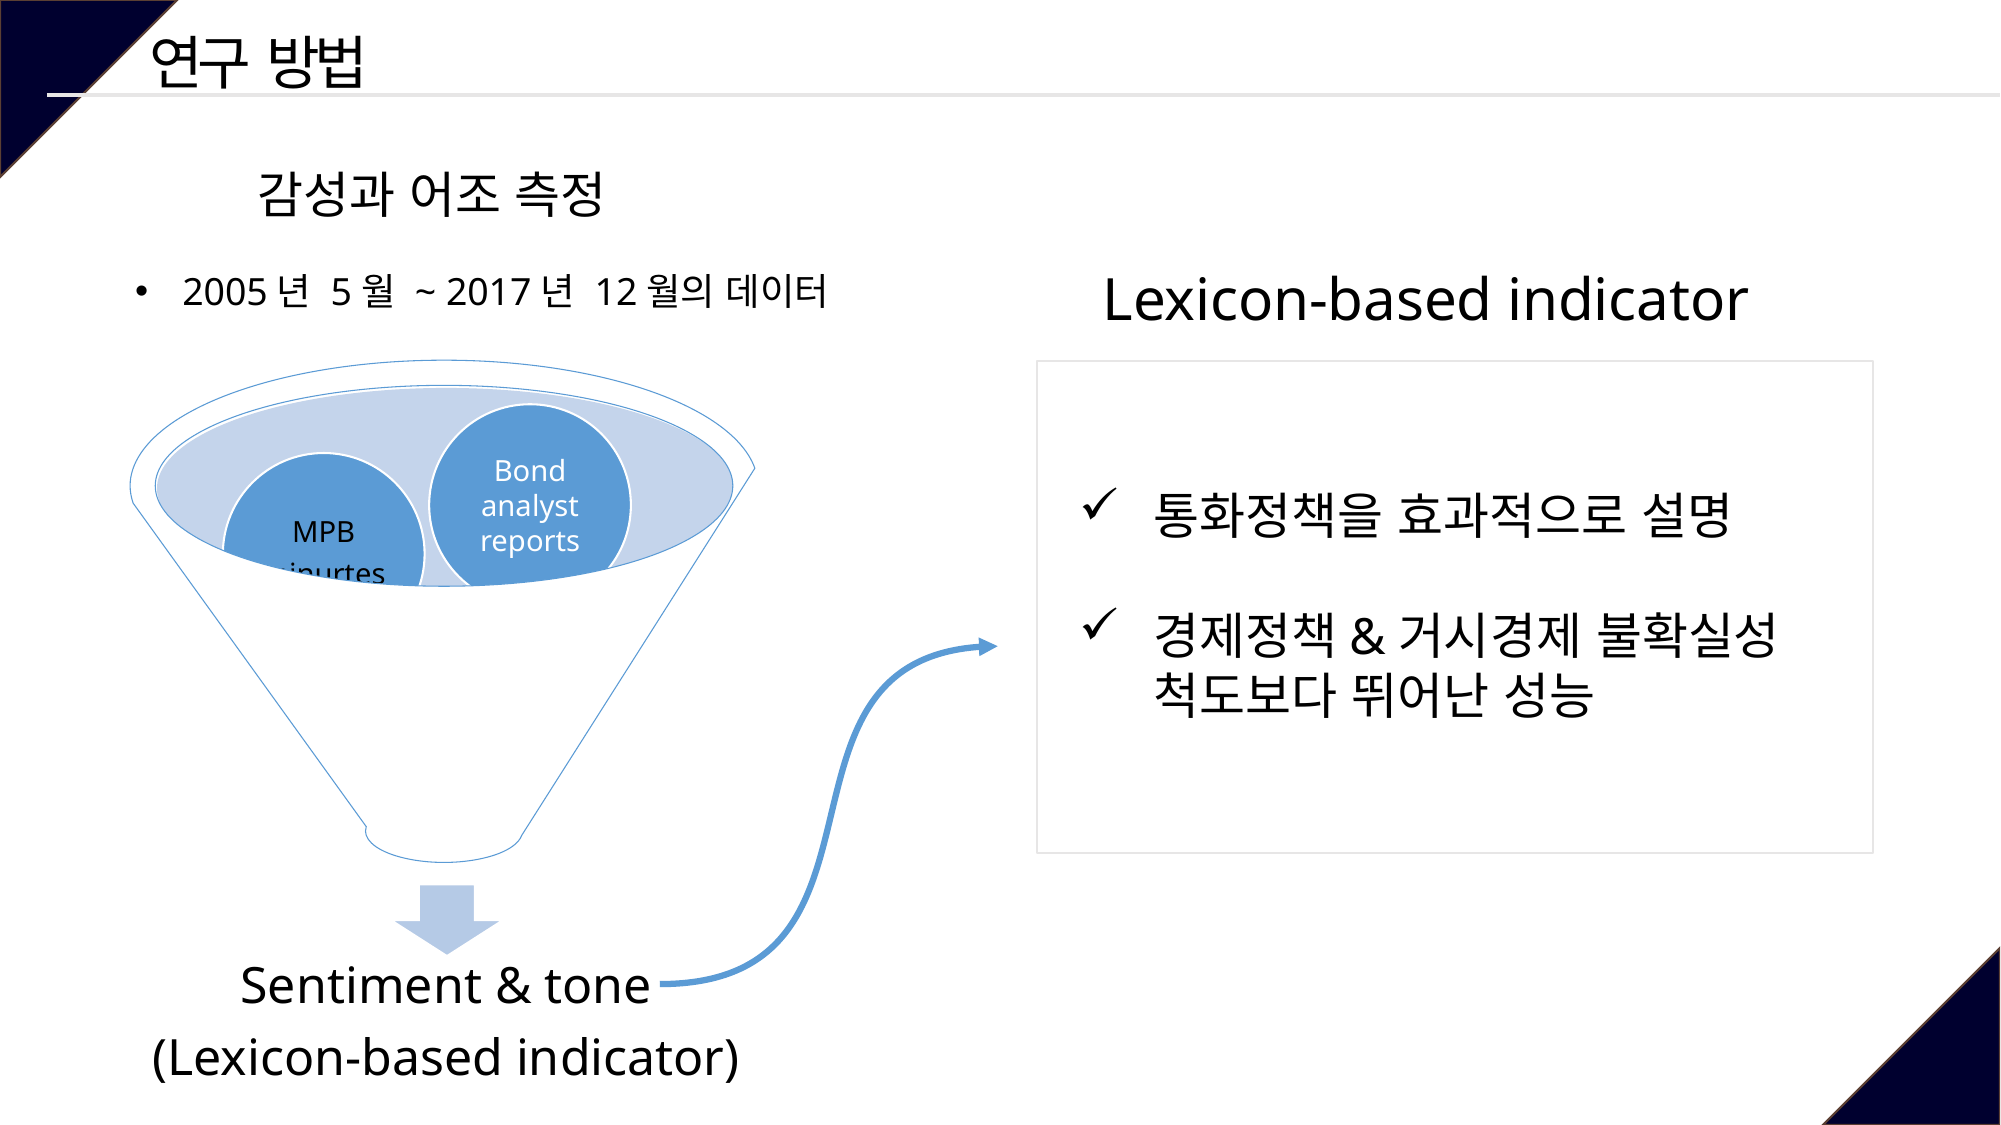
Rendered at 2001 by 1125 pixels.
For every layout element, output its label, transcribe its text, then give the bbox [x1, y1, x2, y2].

text_box 통화정책을 효과적으로 설명 경제정책&거시경제 불확실성 척도보다 뛰어난 성능 [1063, 296, 1846, 732]
text_box [1036, 360, 1873, 853]
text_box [118, 360, 775, 1091]
title 연구 방법 [147, 24, 564, 161]
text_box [659, 646, 998, 985]
text_box 감성과 어조 측정 2005년 5월 ~ 2017년 12월의 데이터 [133, 161, 889, 359]
text_box Lexicon-based indicator [978, 260, 1796, 333]
